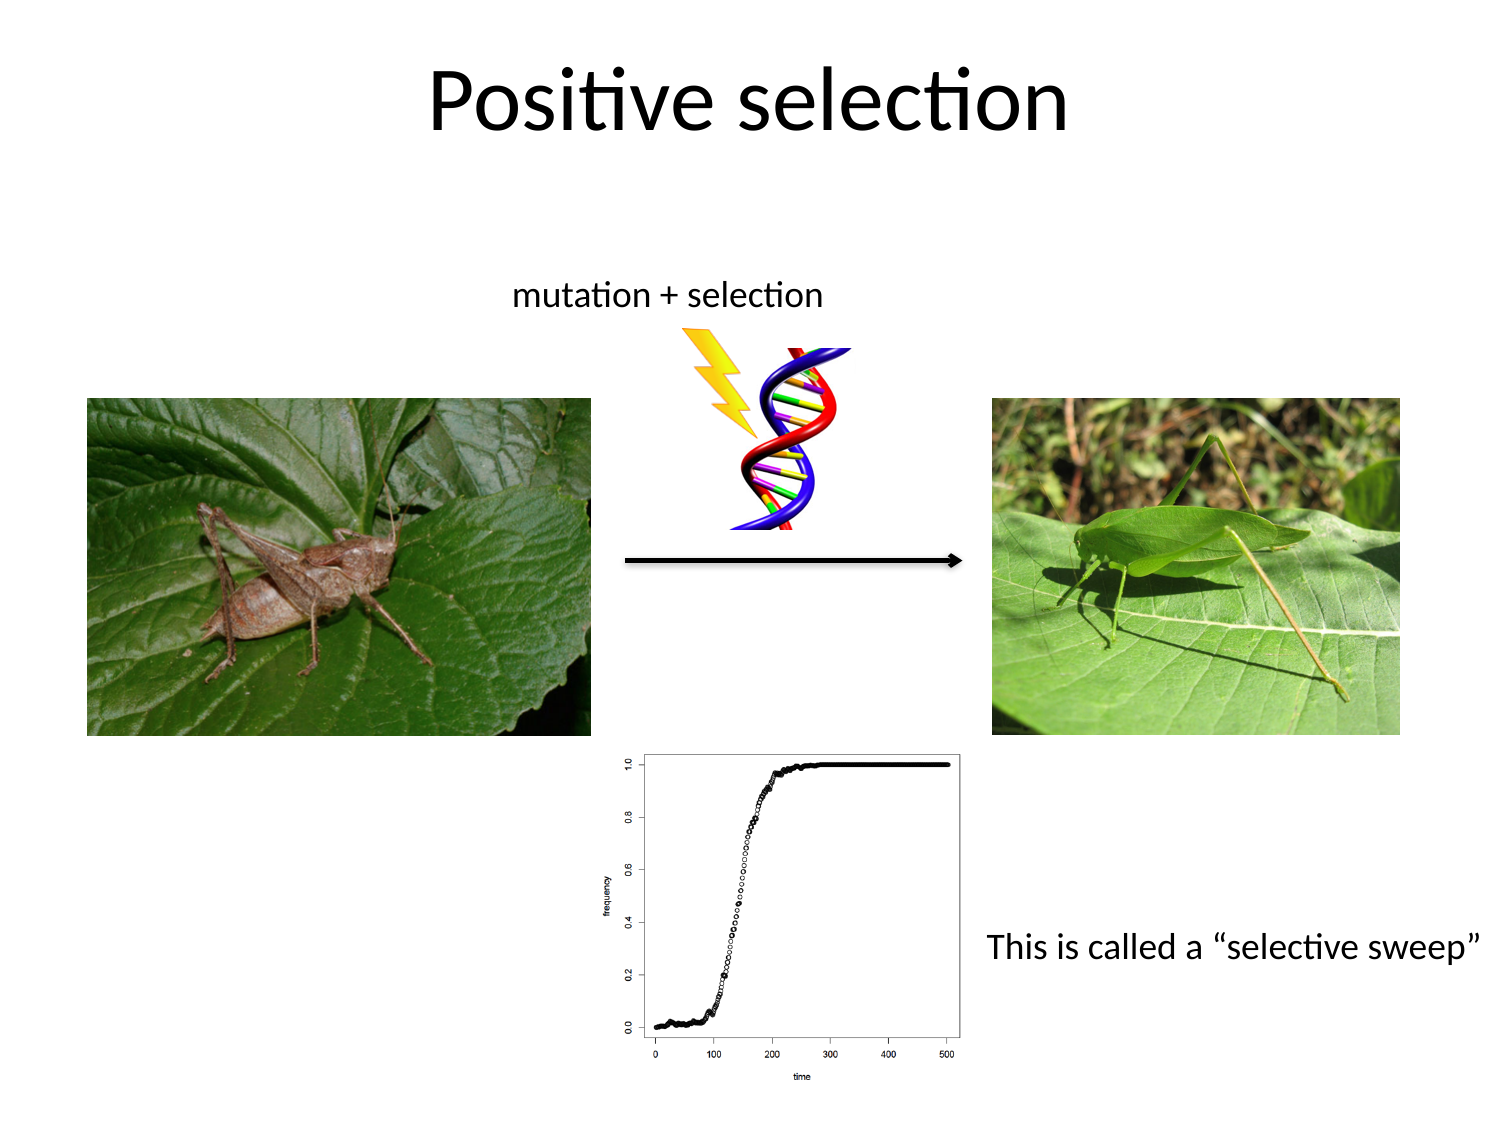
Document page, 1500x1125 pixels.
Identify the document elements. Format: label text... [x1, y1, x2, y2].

title Positive selection [0, 0, 1500, 188]
text_box mutation + selection [497, 262, 888, 323]
picture [991, 398, 1401, 736]
text_box This is called a “selective sweep” [986, 914, 1498, 974]
picture [87, 397, 592, 736]
picture [590, 739, 982, 1090]
picture [682, 327, 856, 530]
